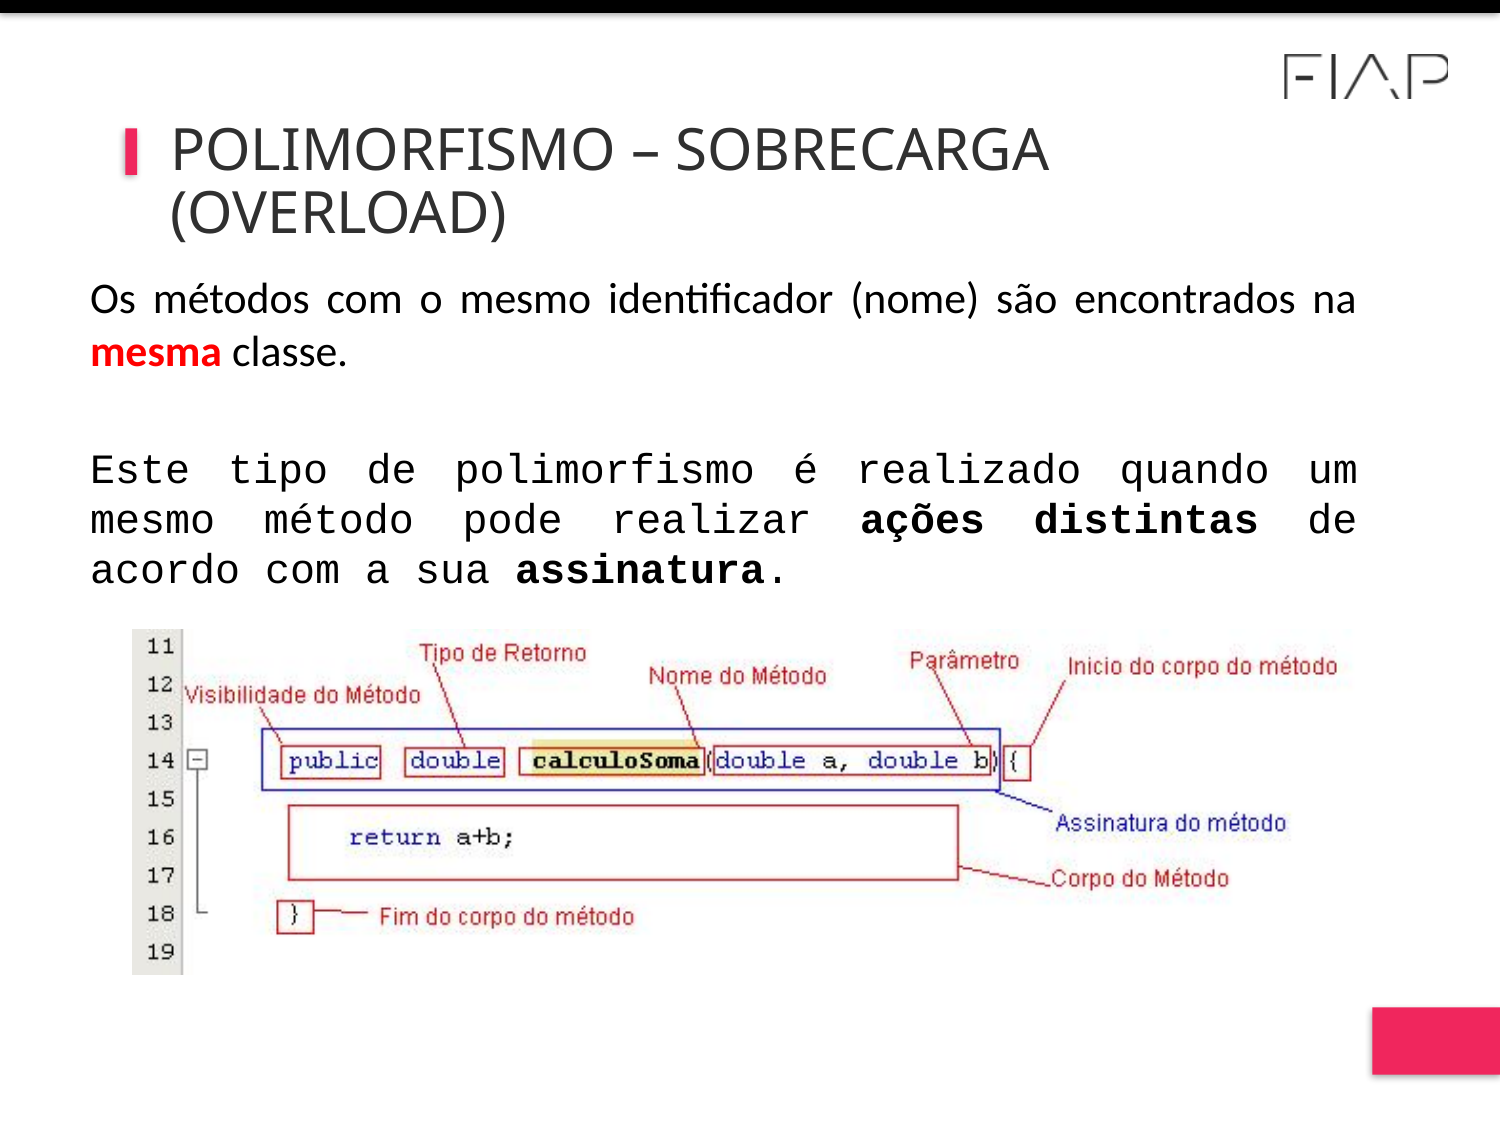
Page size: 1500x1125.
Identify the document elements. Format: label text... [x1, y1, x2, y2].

text_box [0, 0, 1500, 14]
picture [1283, 53, 1449, 99]
picture [132, 629, 1438, 975]
list Os métodos com o mesmo identificador (nome) são encontrados na mesma classe. Este tipo de polimorfismo é realizado quando um mesmo método pode realizar ações distintas de acordo com a sua assinatura. [75, 262, 1373, 1008]
text_box [1372, 1007, 1500, 1075]
text_box [125, 128, 138, 176]
text_box POLIMORFISMO – SOBRECARGA (OVERLOAD) [155, 112, 1364, 254]
